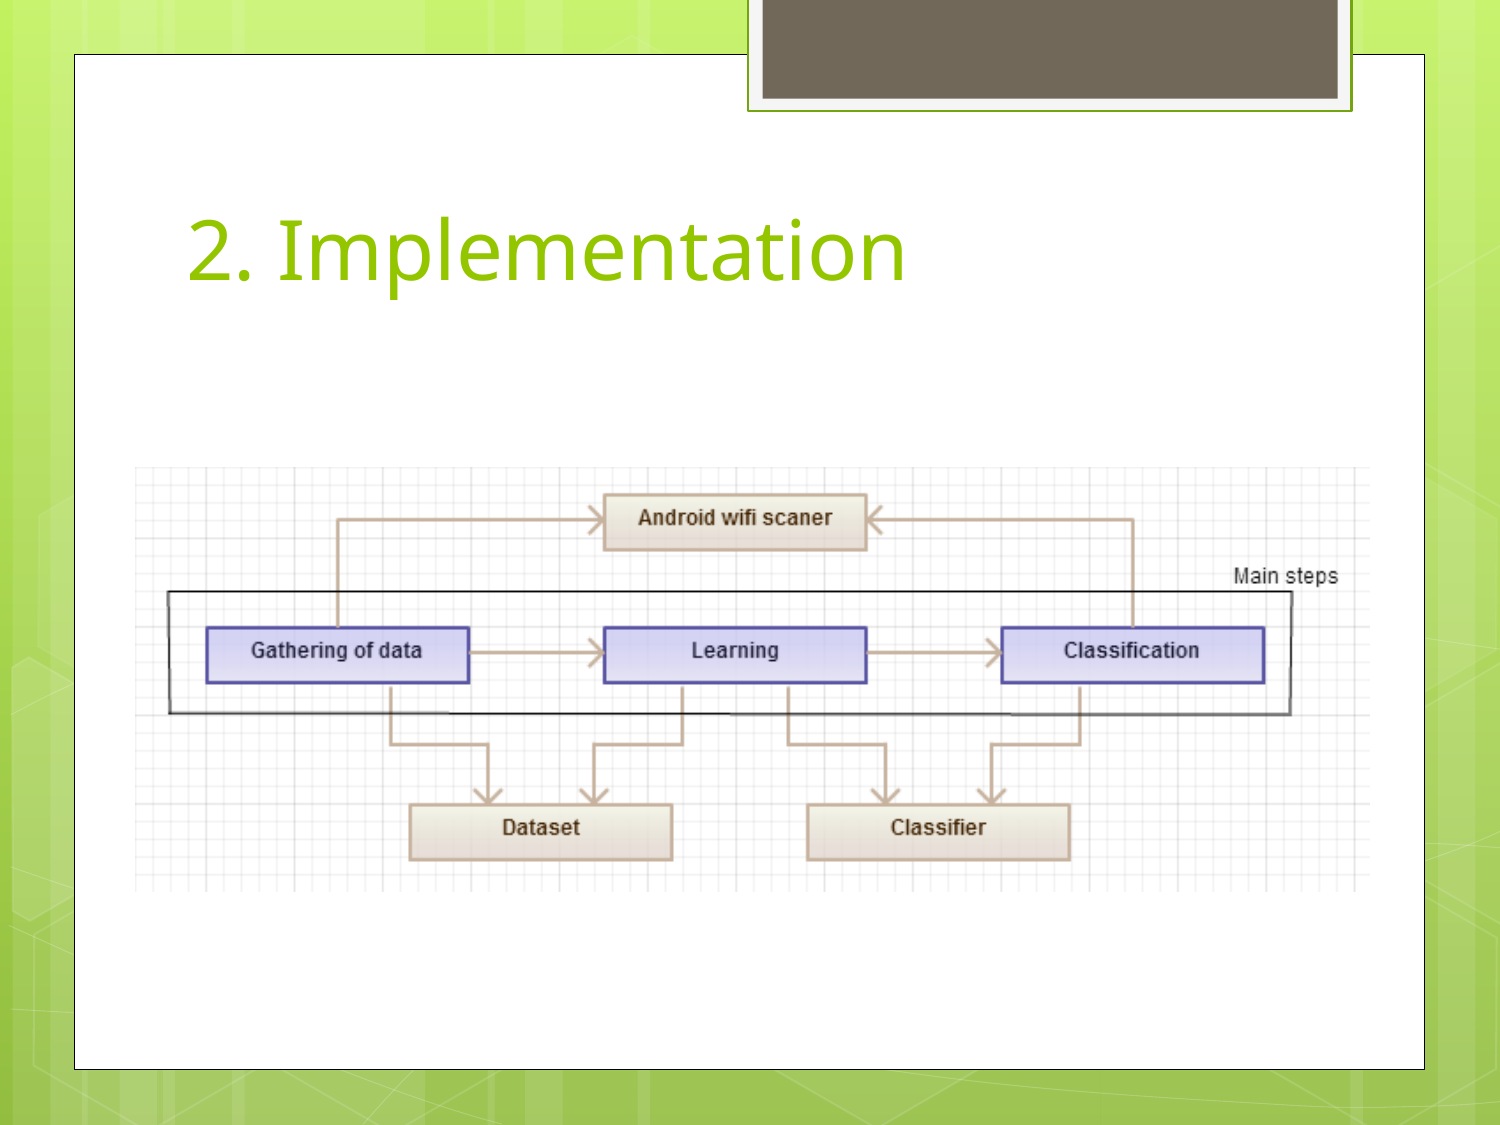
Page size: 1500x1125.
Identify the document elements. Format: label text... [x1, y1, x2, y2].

title 2. Implementation [171, 168, 1324, 305]
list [135, 467, 1370, 892]
